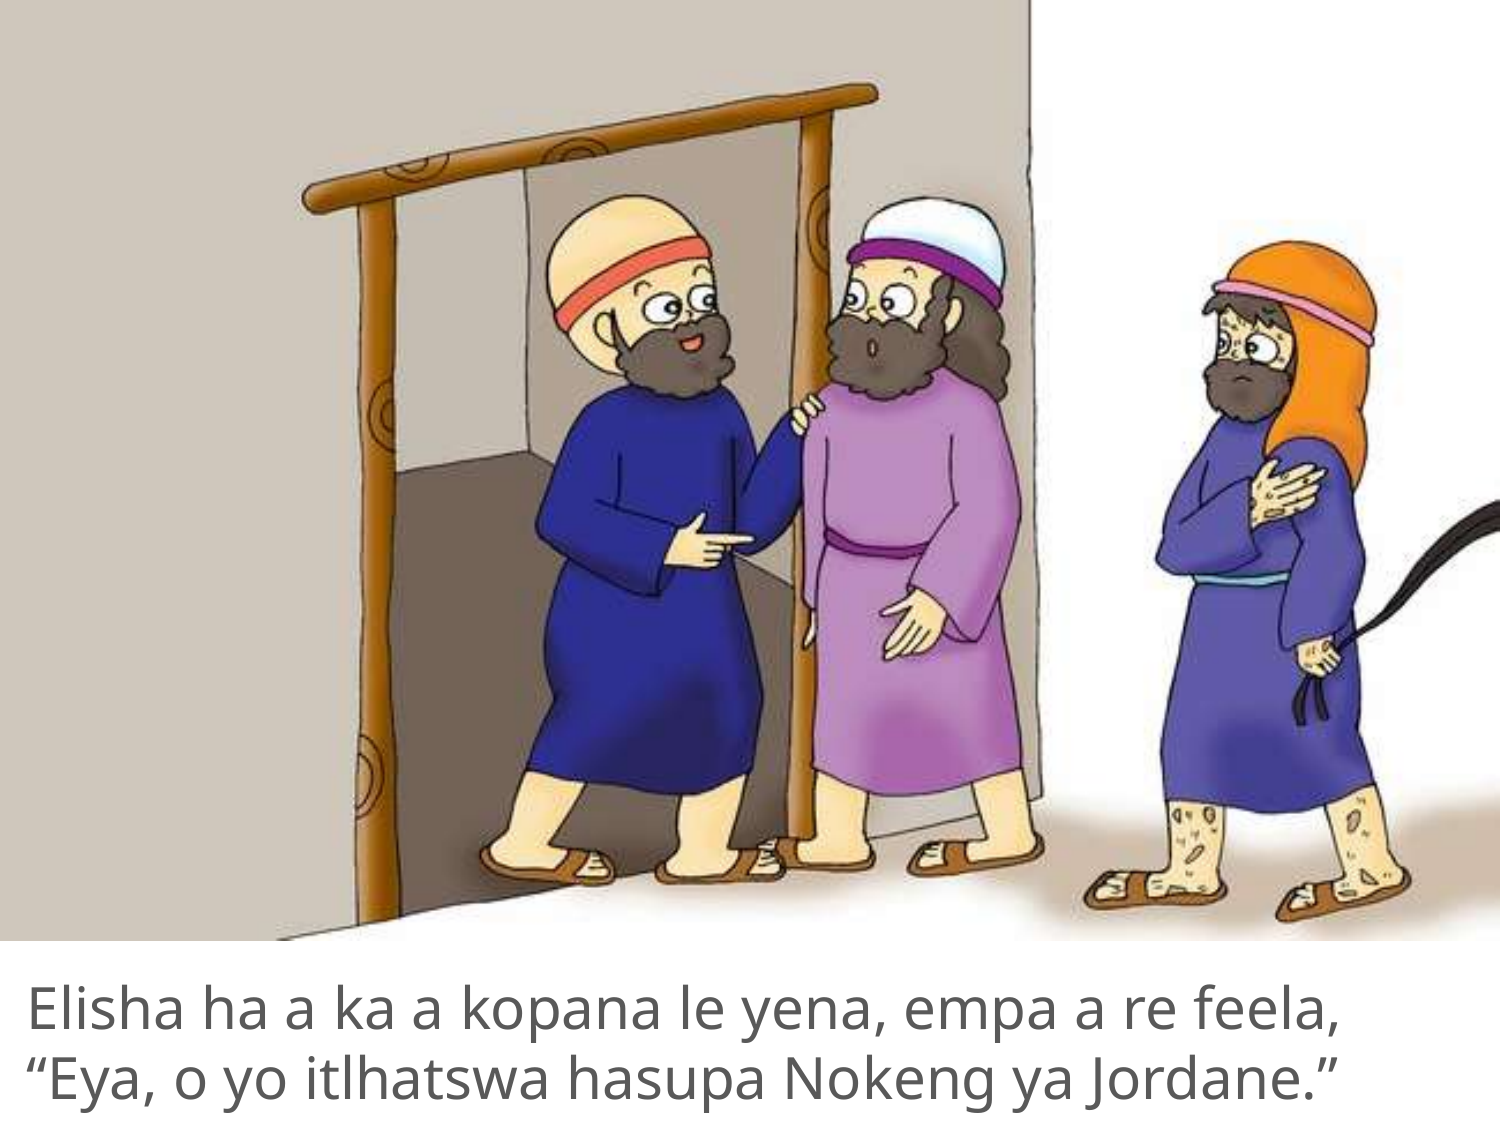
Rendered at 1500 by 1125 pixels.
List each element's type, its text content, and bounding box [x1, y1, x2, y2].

picture [0, 0, 1500, 941]
text_box Elisha ha a ka a kopana le yena, empa a re feela, “Eya, o yo itlhatswa hasupa Nokeng ya Jordane.” [11, 964, 1483, 1119]
